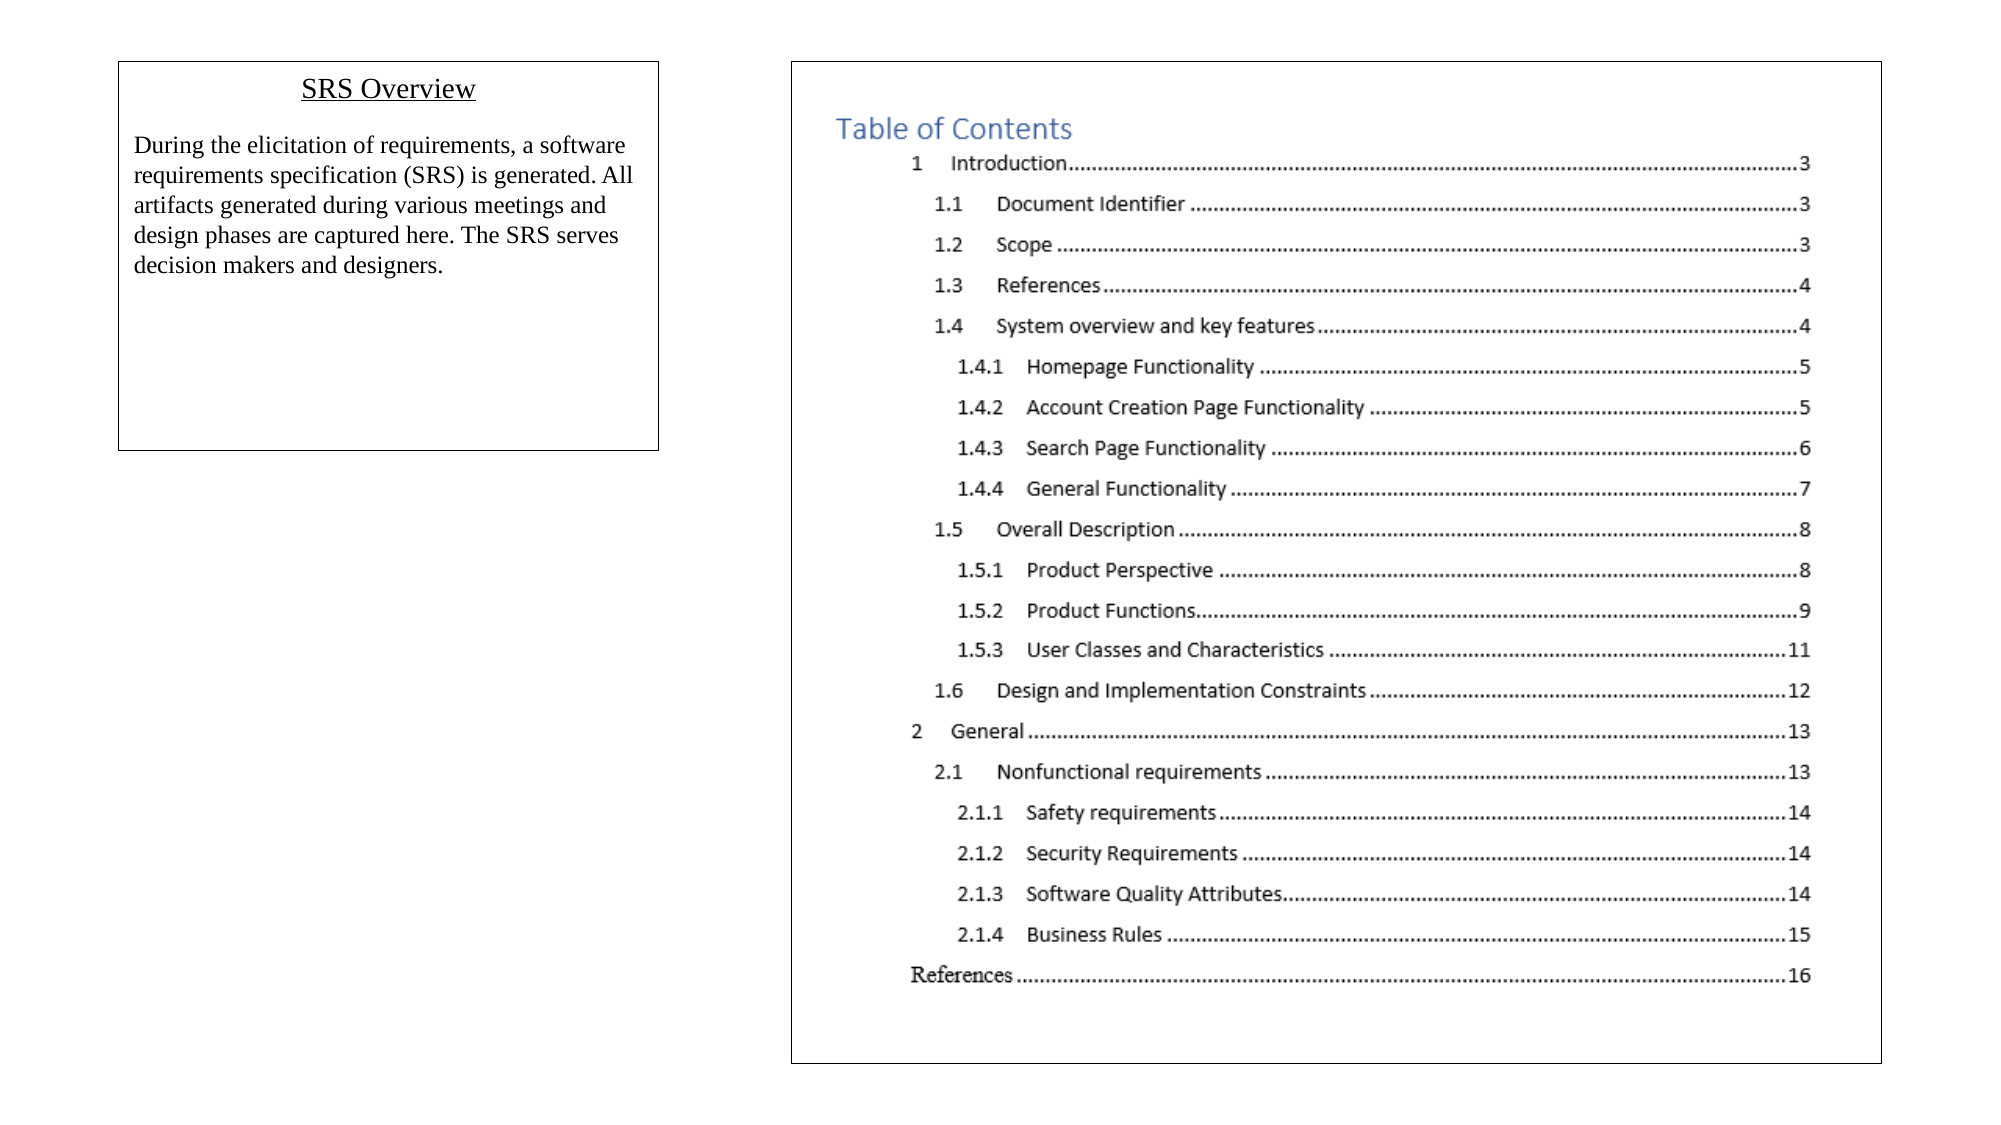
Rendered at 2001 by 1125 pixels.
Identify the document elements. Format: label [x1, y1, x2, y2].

text_box [118, 61, 1881, 1064]
